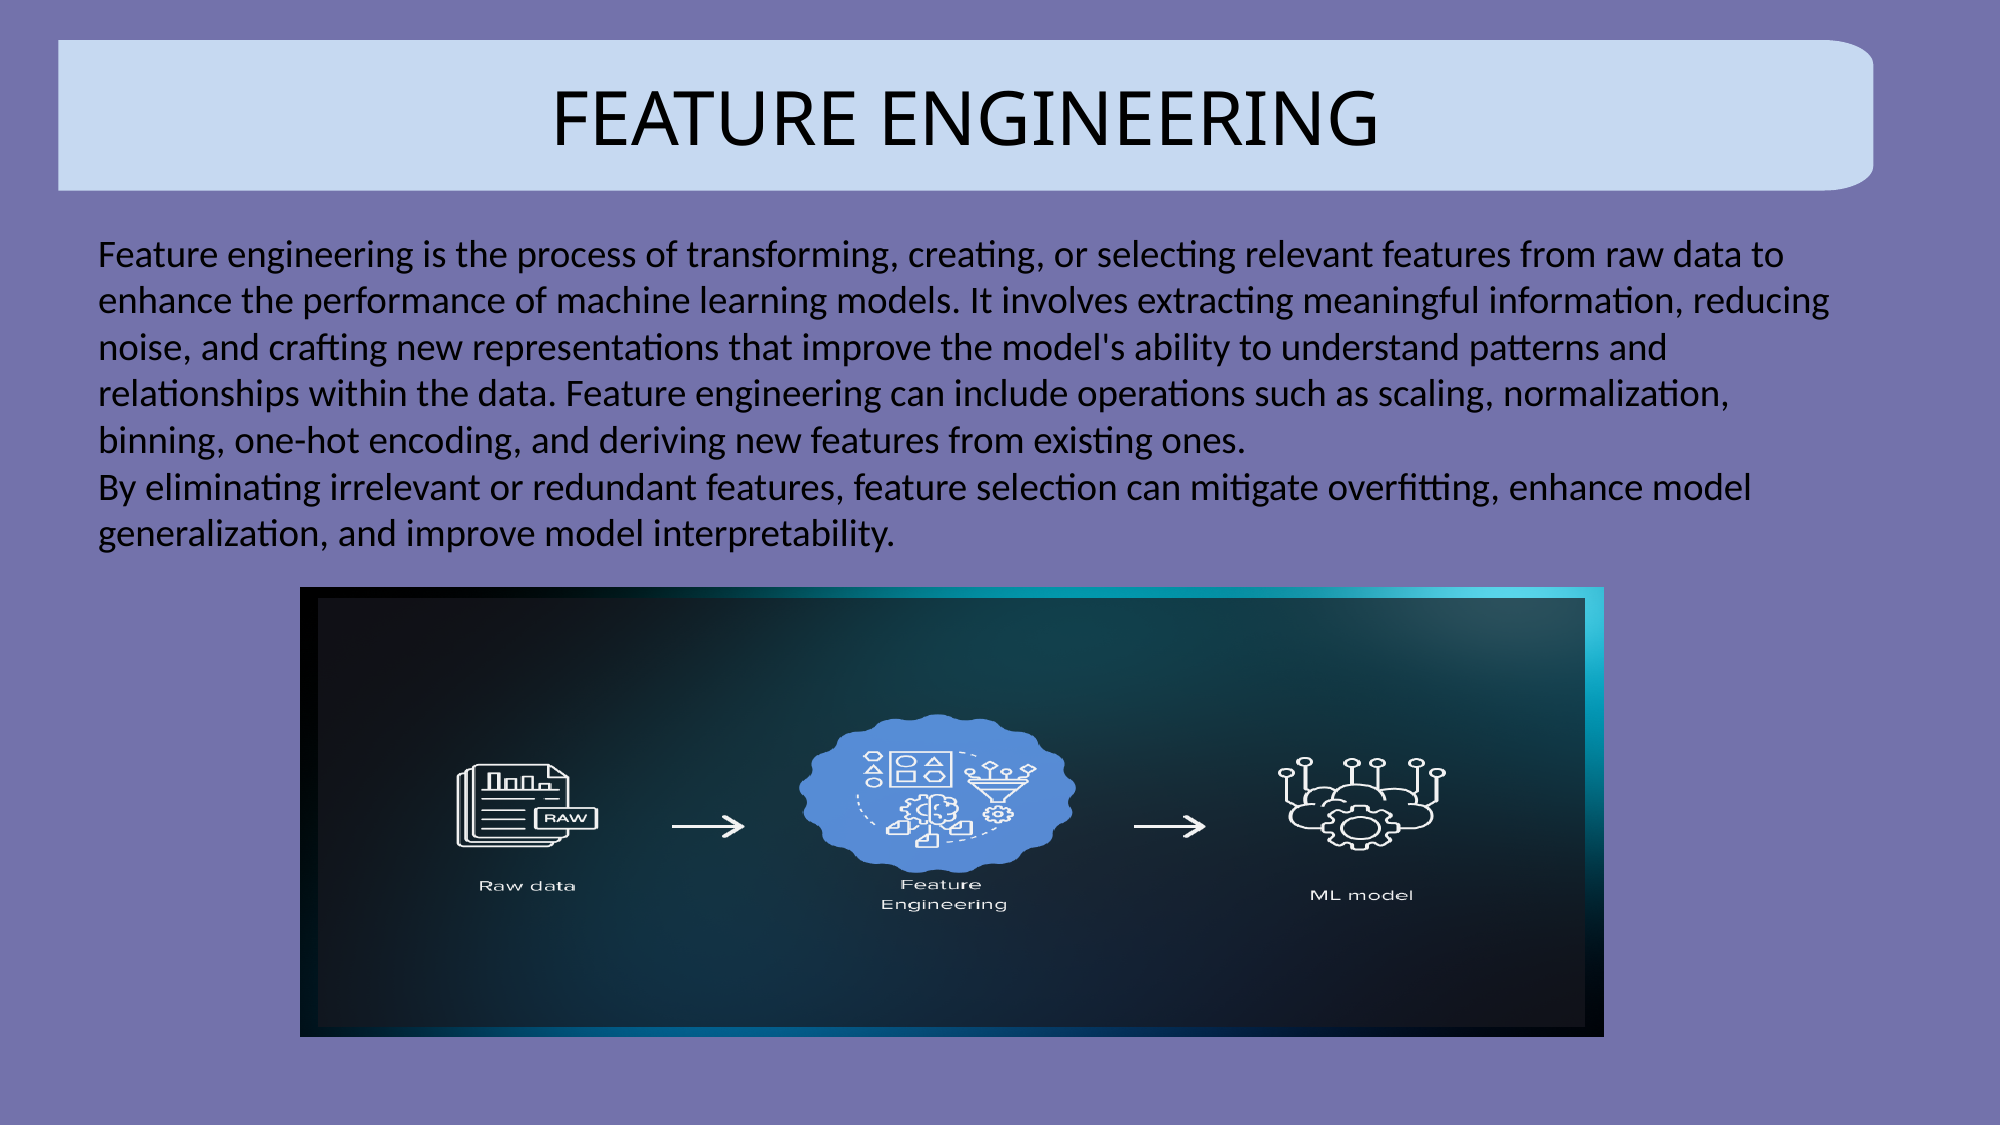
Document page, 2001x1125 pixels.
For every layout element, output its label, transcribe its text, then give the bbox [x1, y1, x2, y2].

text_box Feature engineering is the process of transforming, creating, or selecting relevant features from raw data to enhance the performance of machine learning models. It involves extracting meaningful information, reducing noise, and crafting new representations that improve the model's ability to understand patterns and relationships within the data. Feature engineering can include operations such as scaling, normalization, binning, one-hot encoding, and deriving new features from existing ones. By eliminating irrelevant or redundant features, feature selection can mitigate overfitting, enhance model generalization, and improve model interpretability. [83, 220, 1859, 655]
title Feature Engineering and Feature Selection [61, 47, 1929, 253]
text_box FEATURE ENGINEERING [56, 38, 1876, 193]
picture [299, 587, 1604, 1037]
